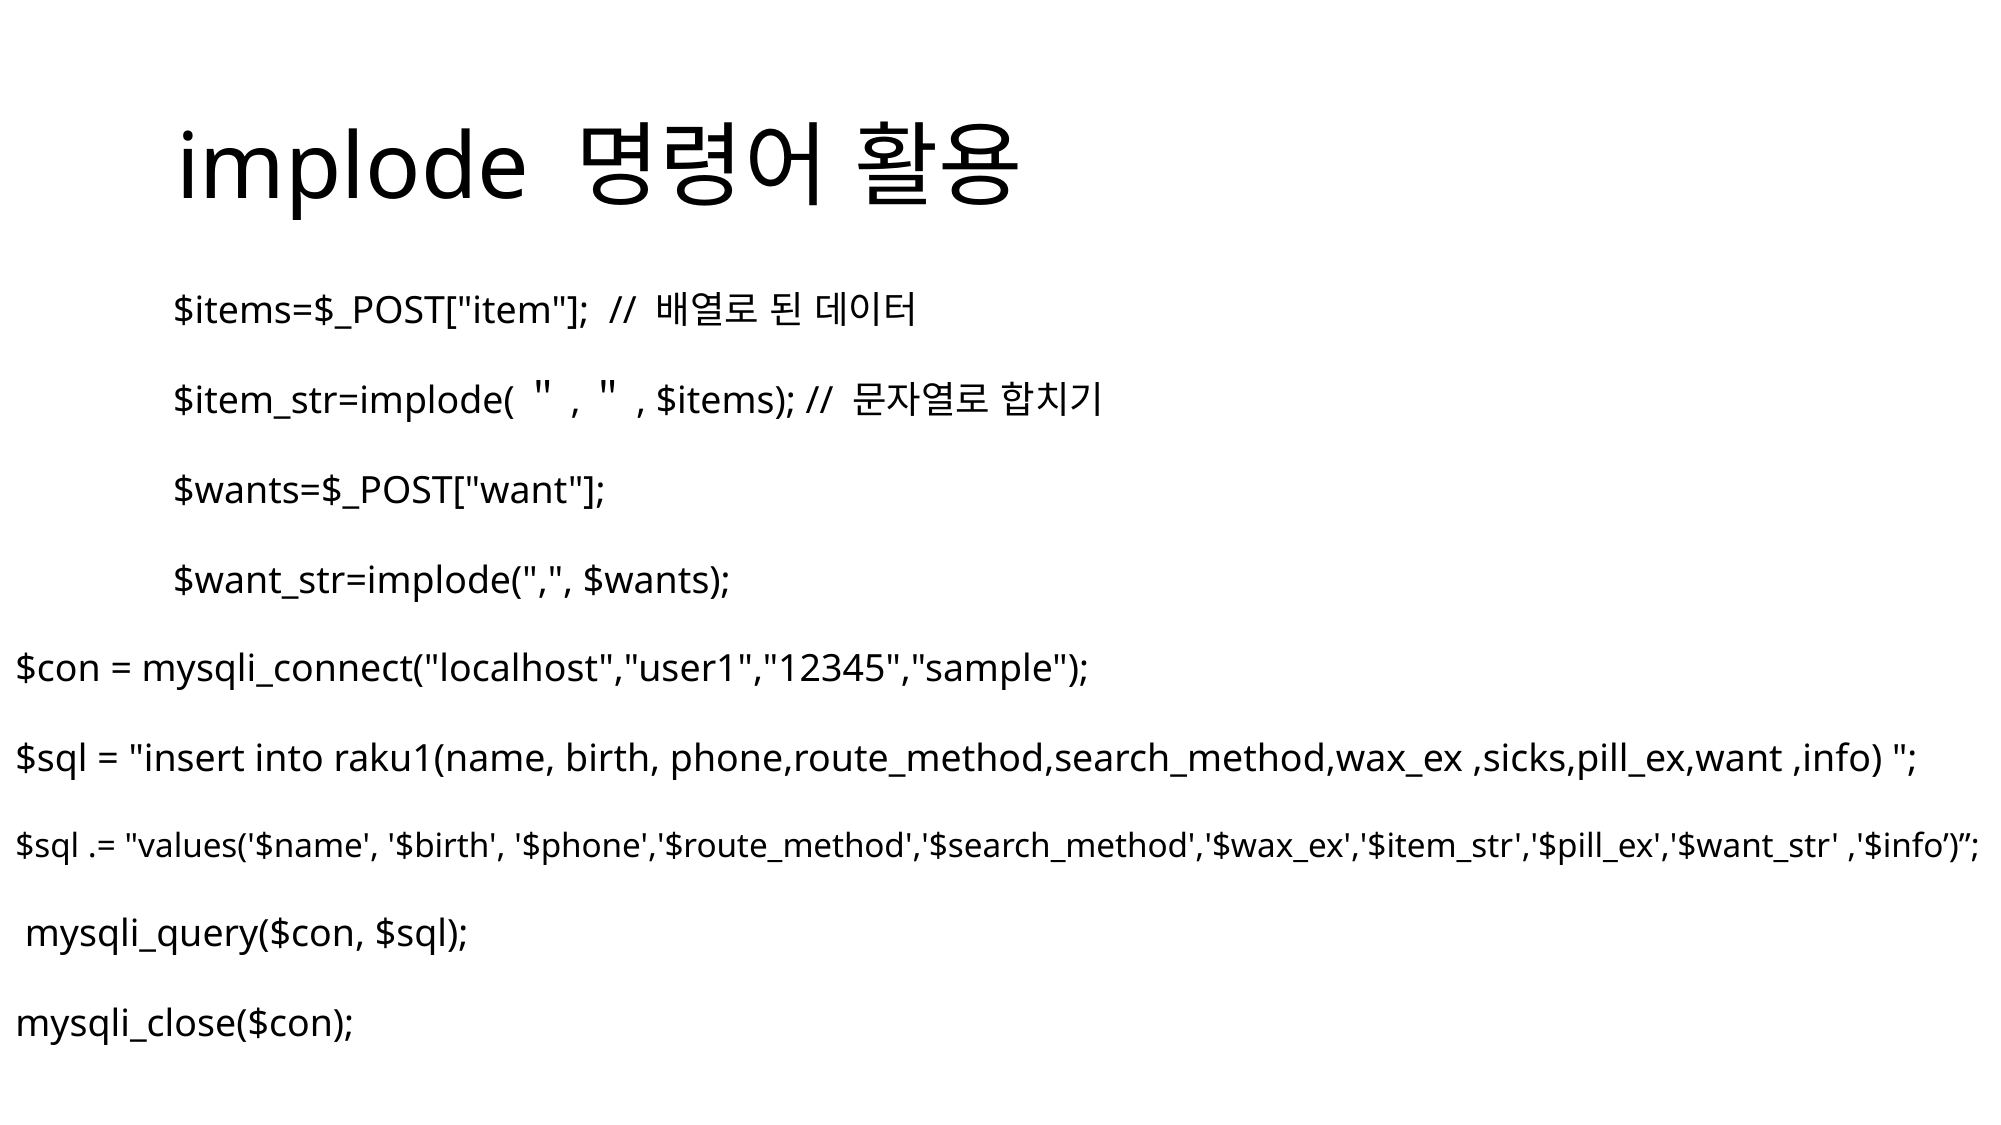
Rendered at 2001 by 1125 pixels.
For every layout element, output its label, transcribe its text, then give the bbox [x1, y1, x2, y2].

list $items=$_POST["item"]; // 배열로 된 데이터 $item_str=implode(＂,＂, $items); // 문자열로 합치기 $wants=$_POST["want"]; $want_str=implode(",", $wants); [158, 117, 1123, 636]
text_box $con = mysqli_connect("localhost","user1","12345","sample"); $sql = "insert into raku1(name, birth, phone,route_method,search_method,wax_ex ,sicks,pill_ex,want ,info) "; $sql .= "values('$name', '$birth', '$phone','$route_method','$search_method','$wax_ex','$item_str','$pill_ex','$want_str' ,'$info’)”; mysqli_query($con, $sql); mysqli_close($con); [0, 636, 1998, 1097]
title implode 명령어 활용 [137, 59, 1863, 278]
